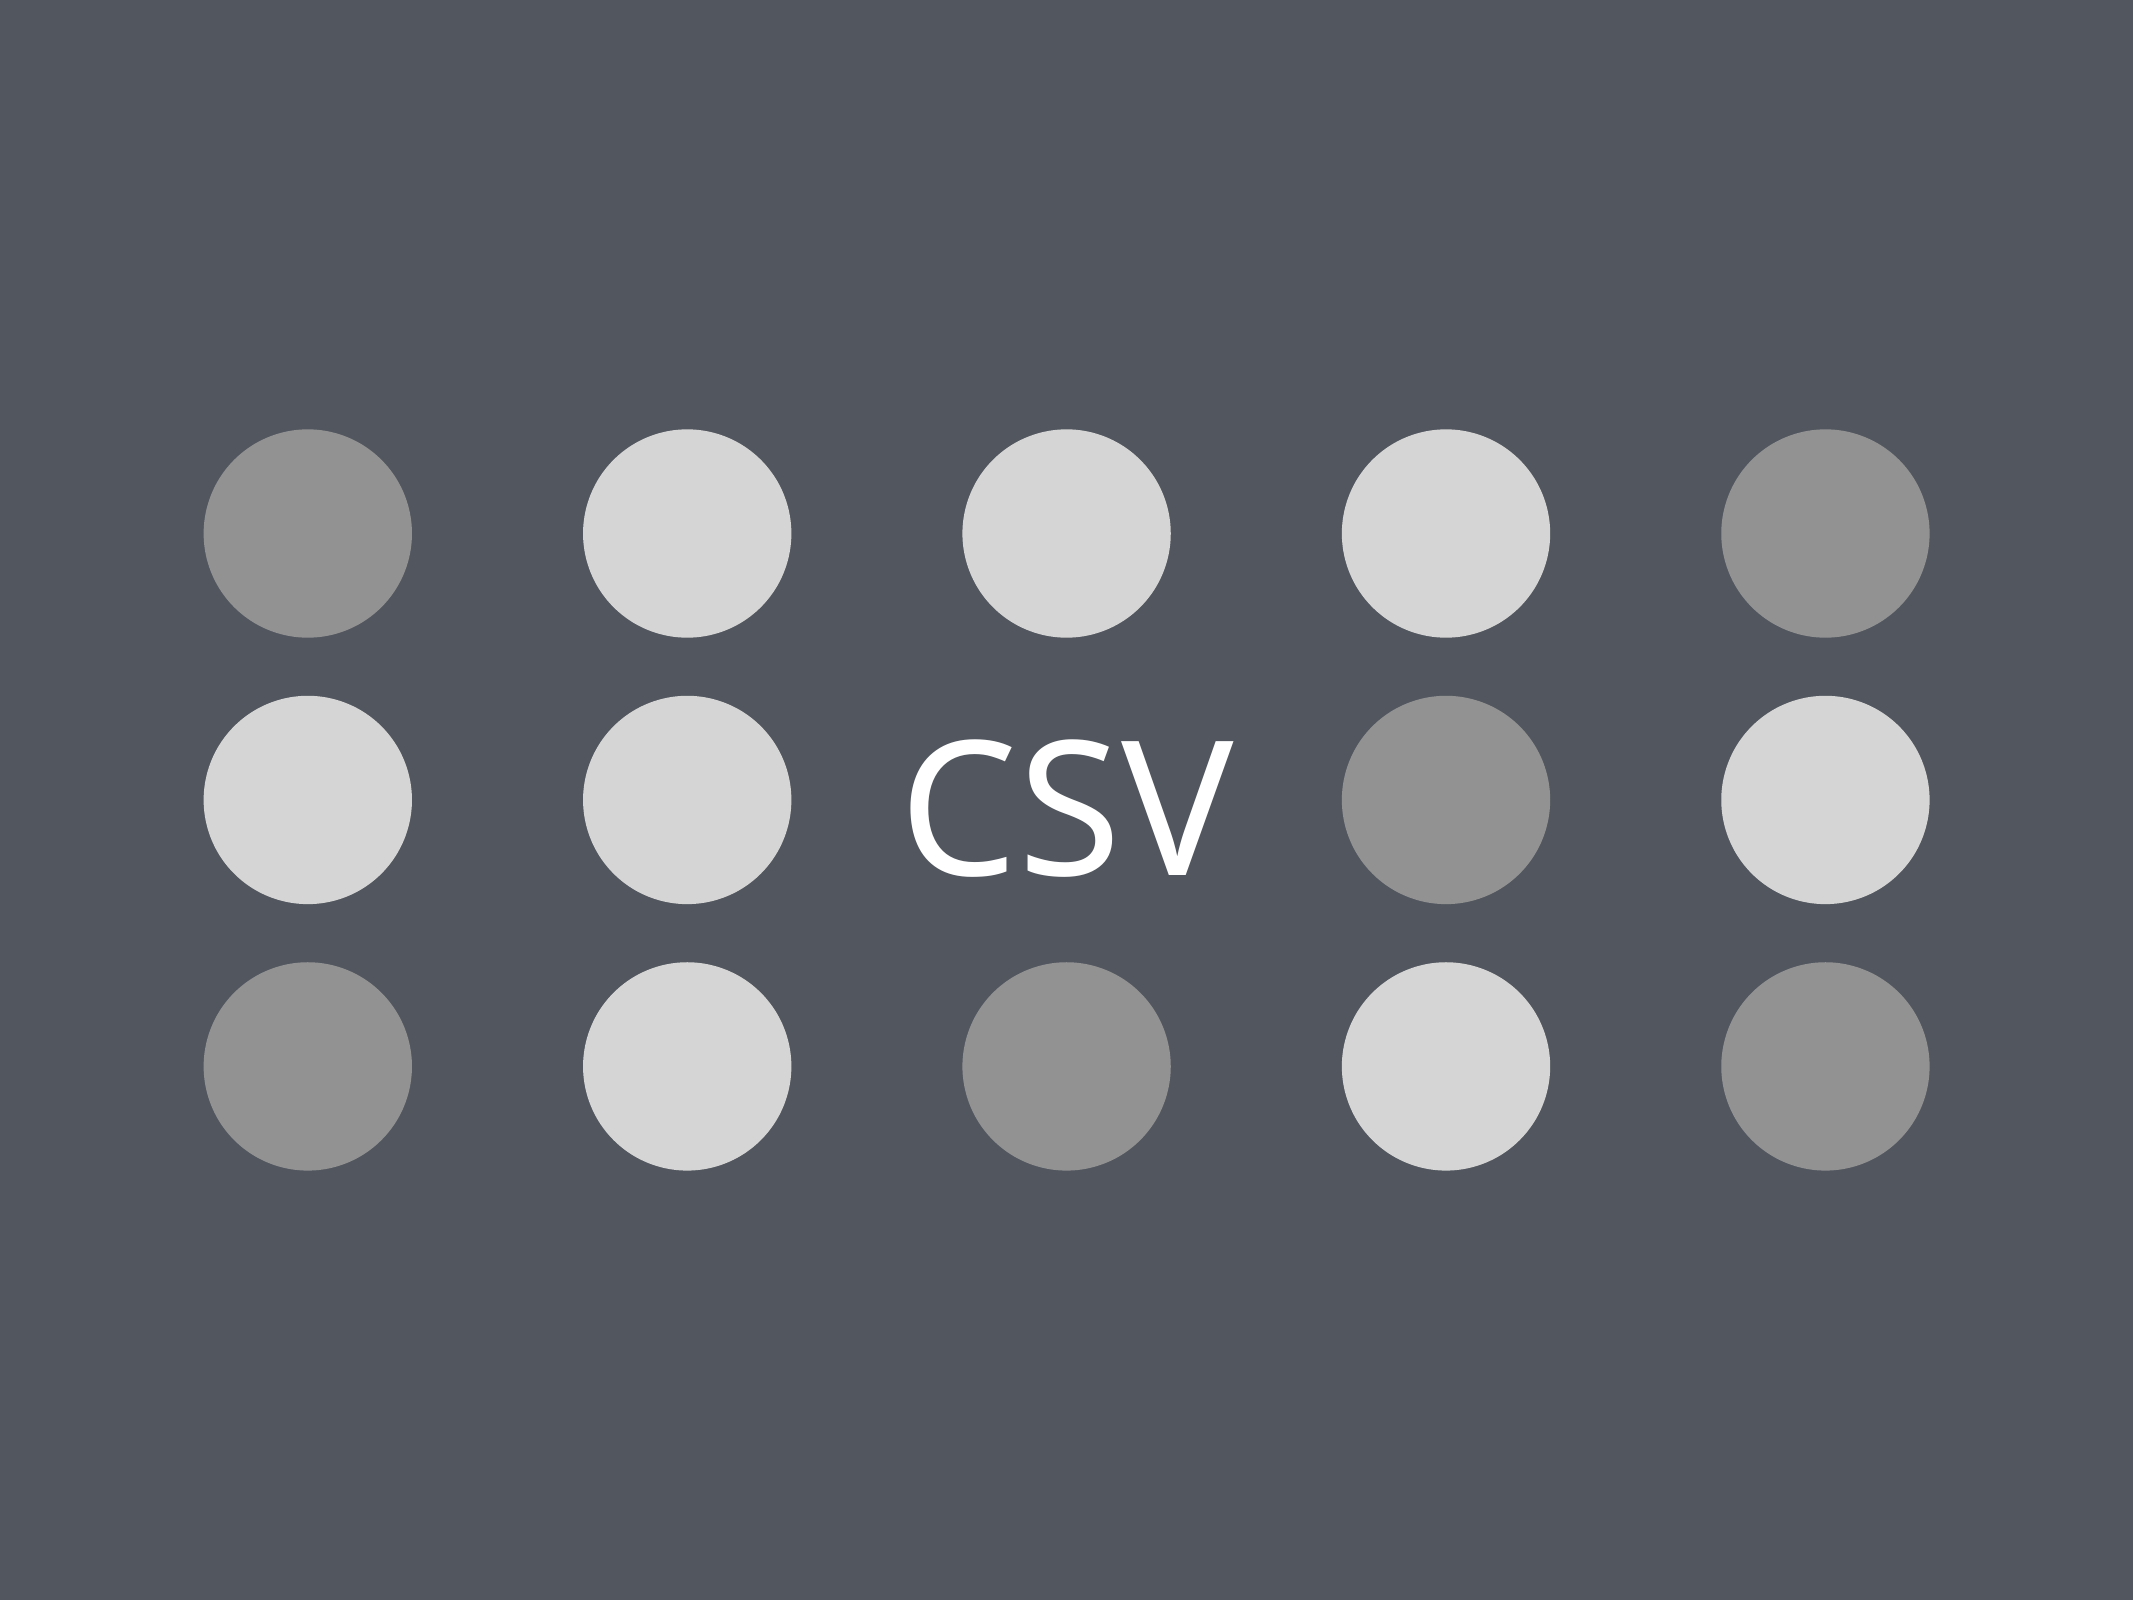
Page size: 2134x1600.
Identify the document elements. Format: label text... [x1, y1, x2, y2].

text_box [583, 962, 792, 1171]
text_box [1721, 429, 1930, 638]
text_box [1721, 695, 1930, 905]
text_box [583, 429, 792, 638]
text_box [203, 962, 412, 1171]
text_box [1341, 429, 1551, 638]
text_box [962, 962, 1171, 1171]
text_box [203, 695, 412, 905]
text_box [962, 429, 1171, 638]
text_box [1721, 962, 1930, 1171]
text_box [1341, 962, 1551, 1171]
text_box CSV [891, 679, 1242, 921]
text_box [203, 429, 412, 638]
text_box [1341, 695, 1551, 905]
text_box [583, 695, 792, 905]
